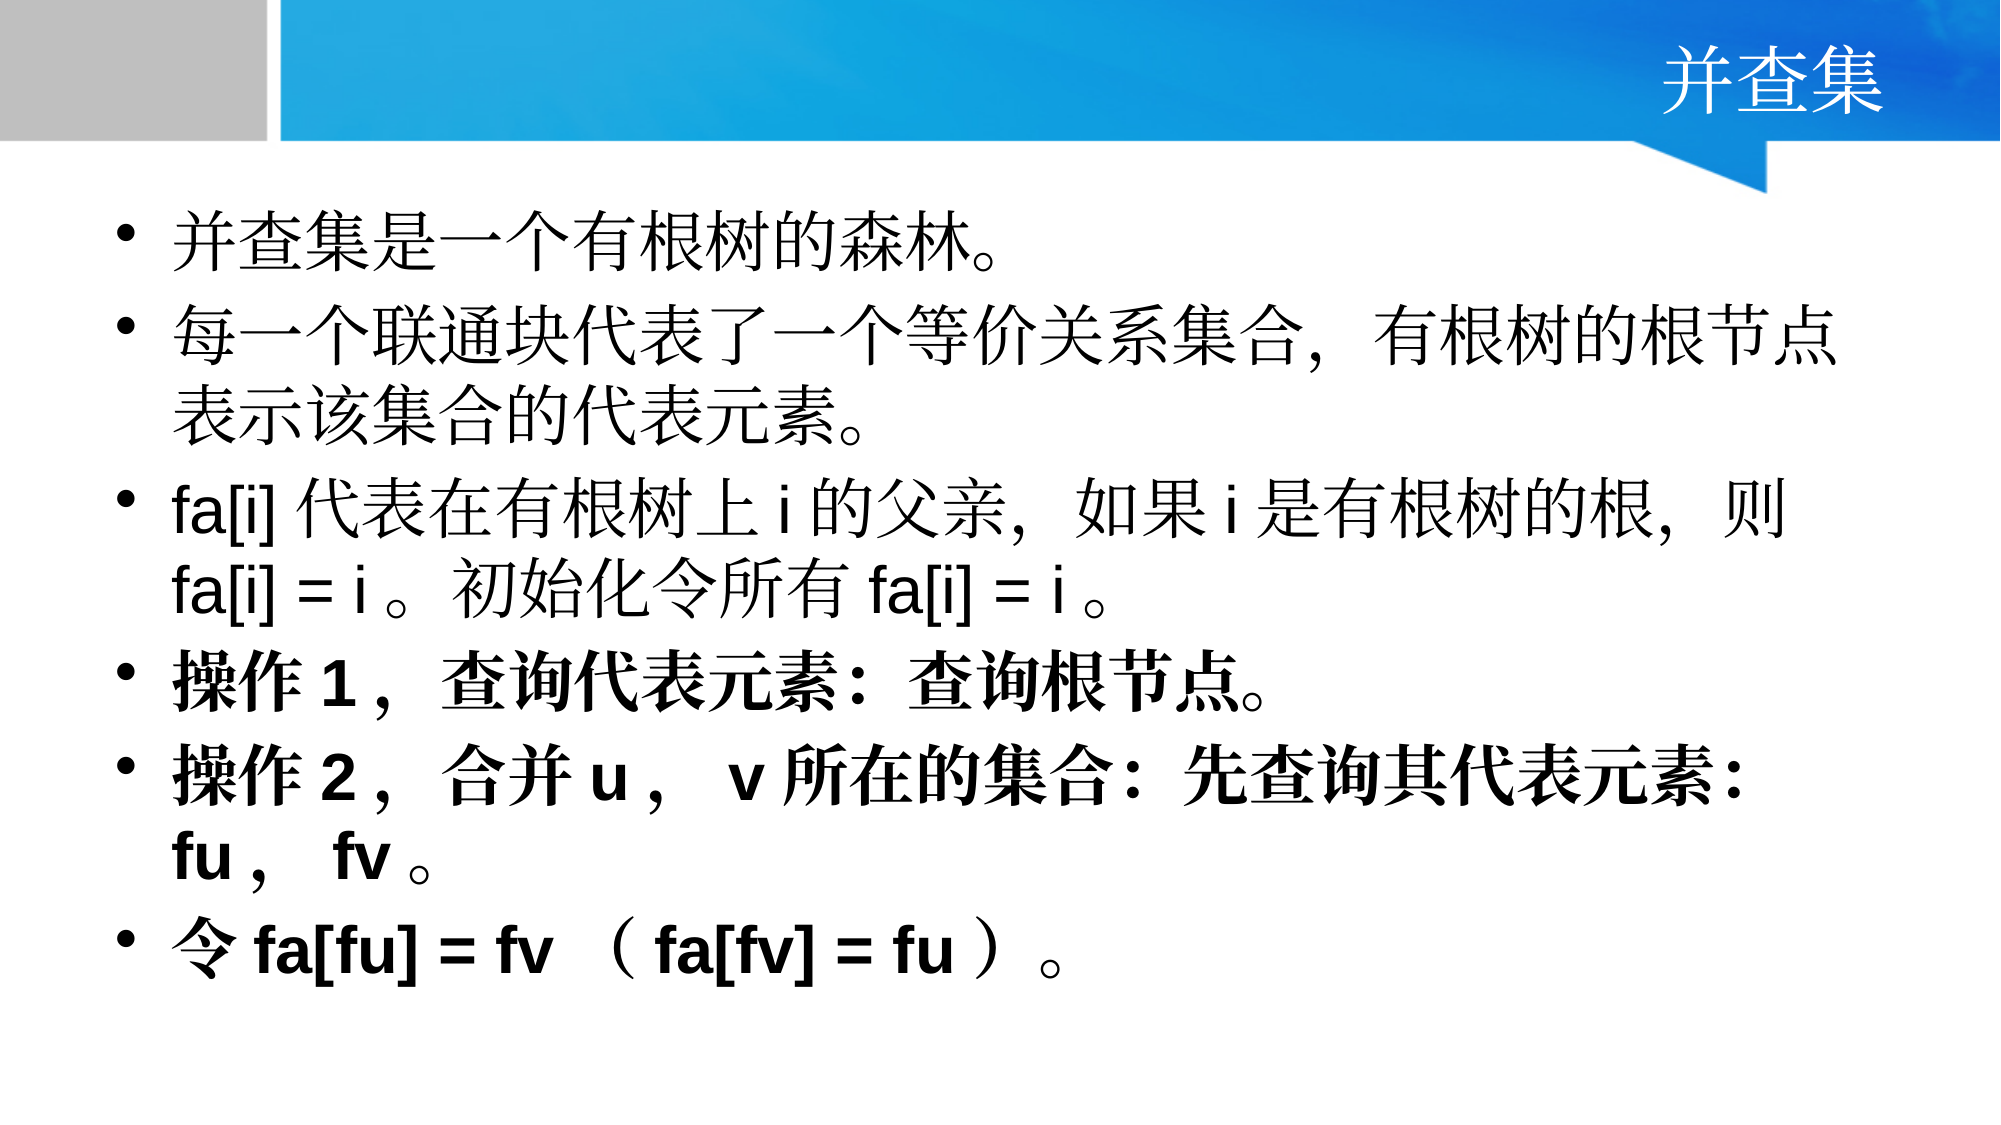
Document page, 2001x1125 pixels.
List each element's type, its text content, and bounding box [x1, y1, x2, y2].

picture [0, 0, 2000, 1125]
title 并查集 [99, 30, 1901, 127]
list 并查集是一个有根树的森林。 每一个联通块代表了一个等价关系集合，有根树的根节点表示该集合的代表元素。 fa[i]代表在有根树上i的父亲，如果i是有根树的根，则fa[i] = i。初始化令所有fa[i] = i。 操作1，查询代表元素：查询根节点。 操作2，合并u，v所在的集合：先查询其代表元素：fu，fv。 令fa[fu] = fv（fa[fv] = fu）。 [99, 192, 1901, 1006]
